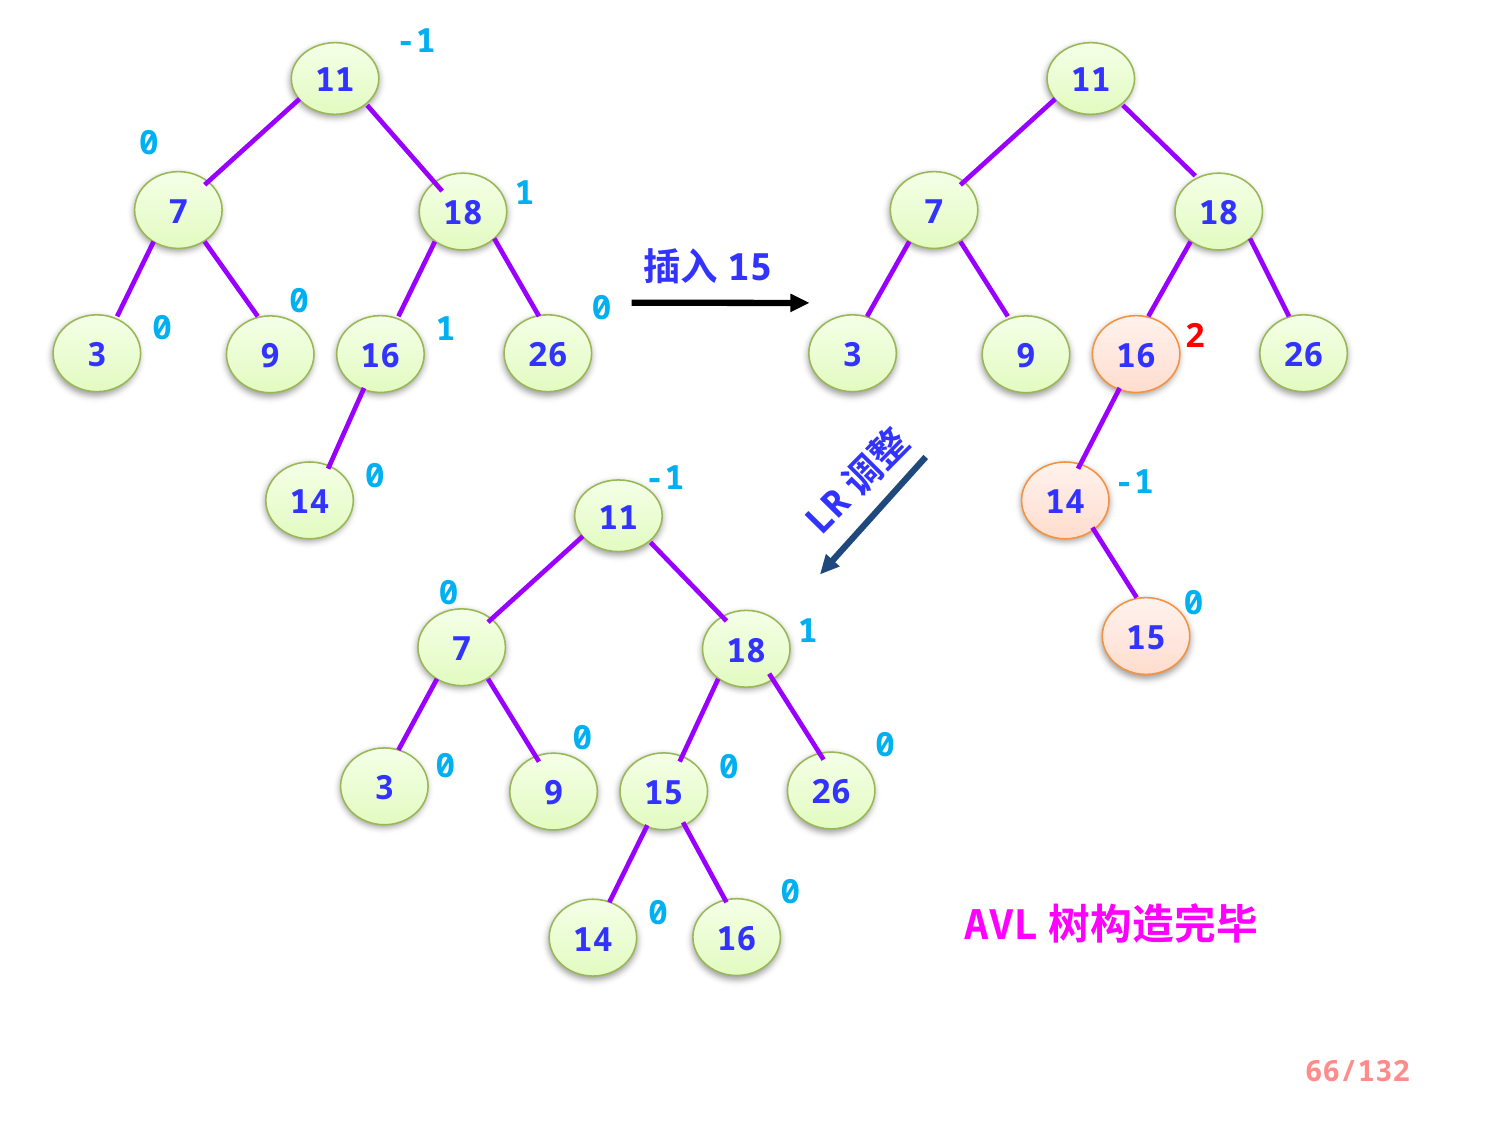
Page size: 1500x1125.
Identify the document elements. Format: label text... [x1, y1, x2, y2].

text_box 11 [290, 41, 380, 116]
text_box 0 [138, 121, 193, 172]
text_box 0 [152, 306, 193, 357]
text_box 3 [52, 314, 142, 393]
text_box 14 [265, 461, 335, 540]
text_box -1 [395, 18, 457, 59]
slide_number 66/132 [1074, 1042, 1425, 1103]
text_box 9 [225, 315, 315, 394]
text_box 0 [591, 286, 626, 337]
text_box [631, 42, 1348, 675]
text_box 0 [289, 278, 330, 329]
text_box 1 [435, 307, 476, 358]
text_box 18 [418, 172, 508, 251]
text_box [340, 404, 927, 977]
text_box 26 [503, 314, 593, 393]
text_box 16 [335, 314, 425, 394]
text_box 7 [133, 172, 223, 250]
text_box AVL树构造完毕 [949, 890, 1383, 962]
text_box 1 [514, 171, 555, 222]
